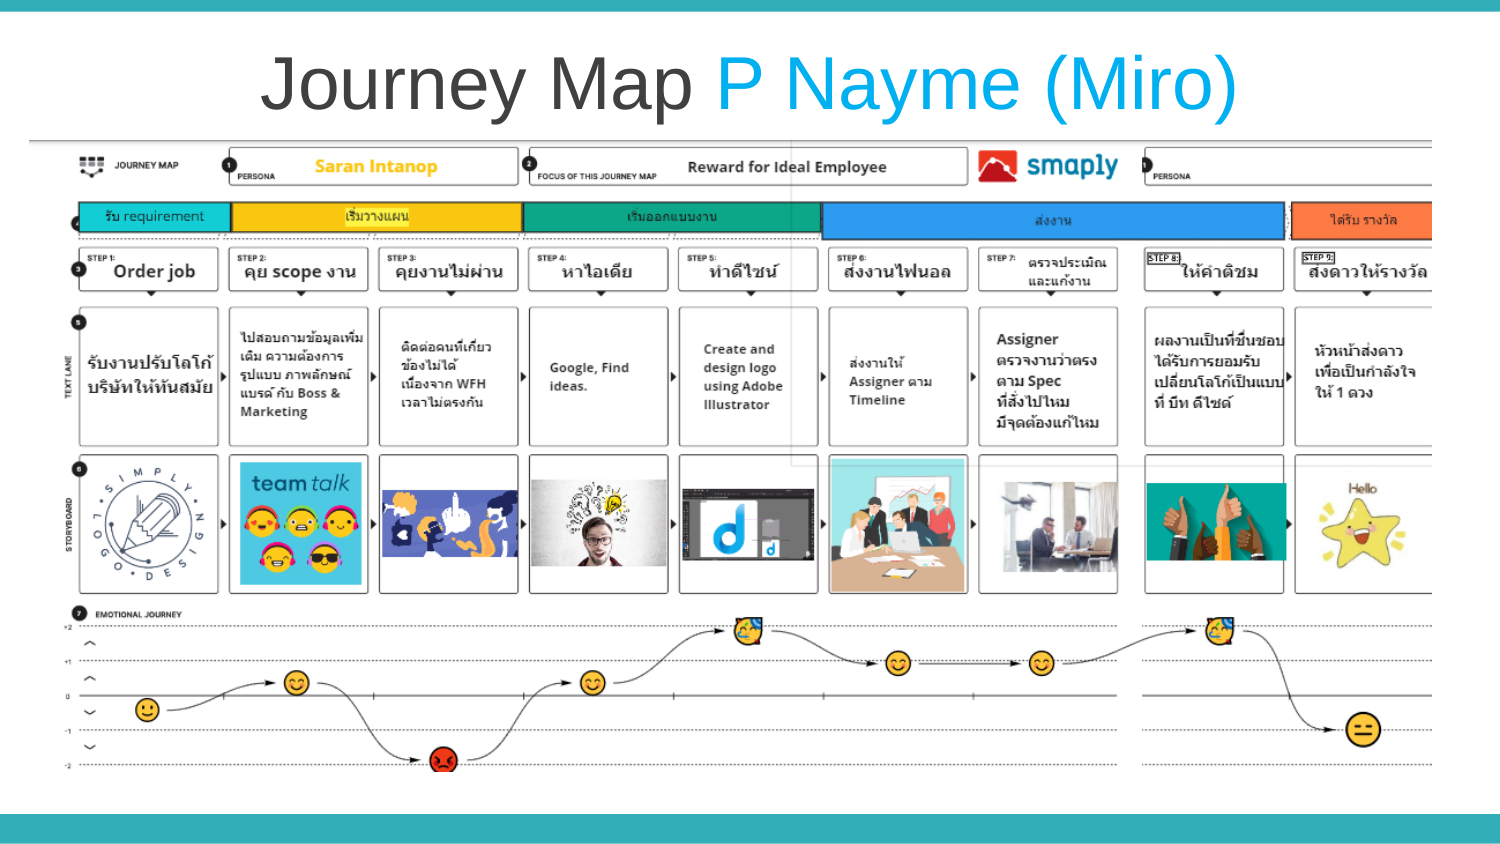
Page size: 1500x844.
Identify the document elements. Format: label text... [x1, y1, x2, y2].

list Journey Map P Nayme (Miro) [0, 32, 1500, 127]
picture [29, 140, 1432, 772]
